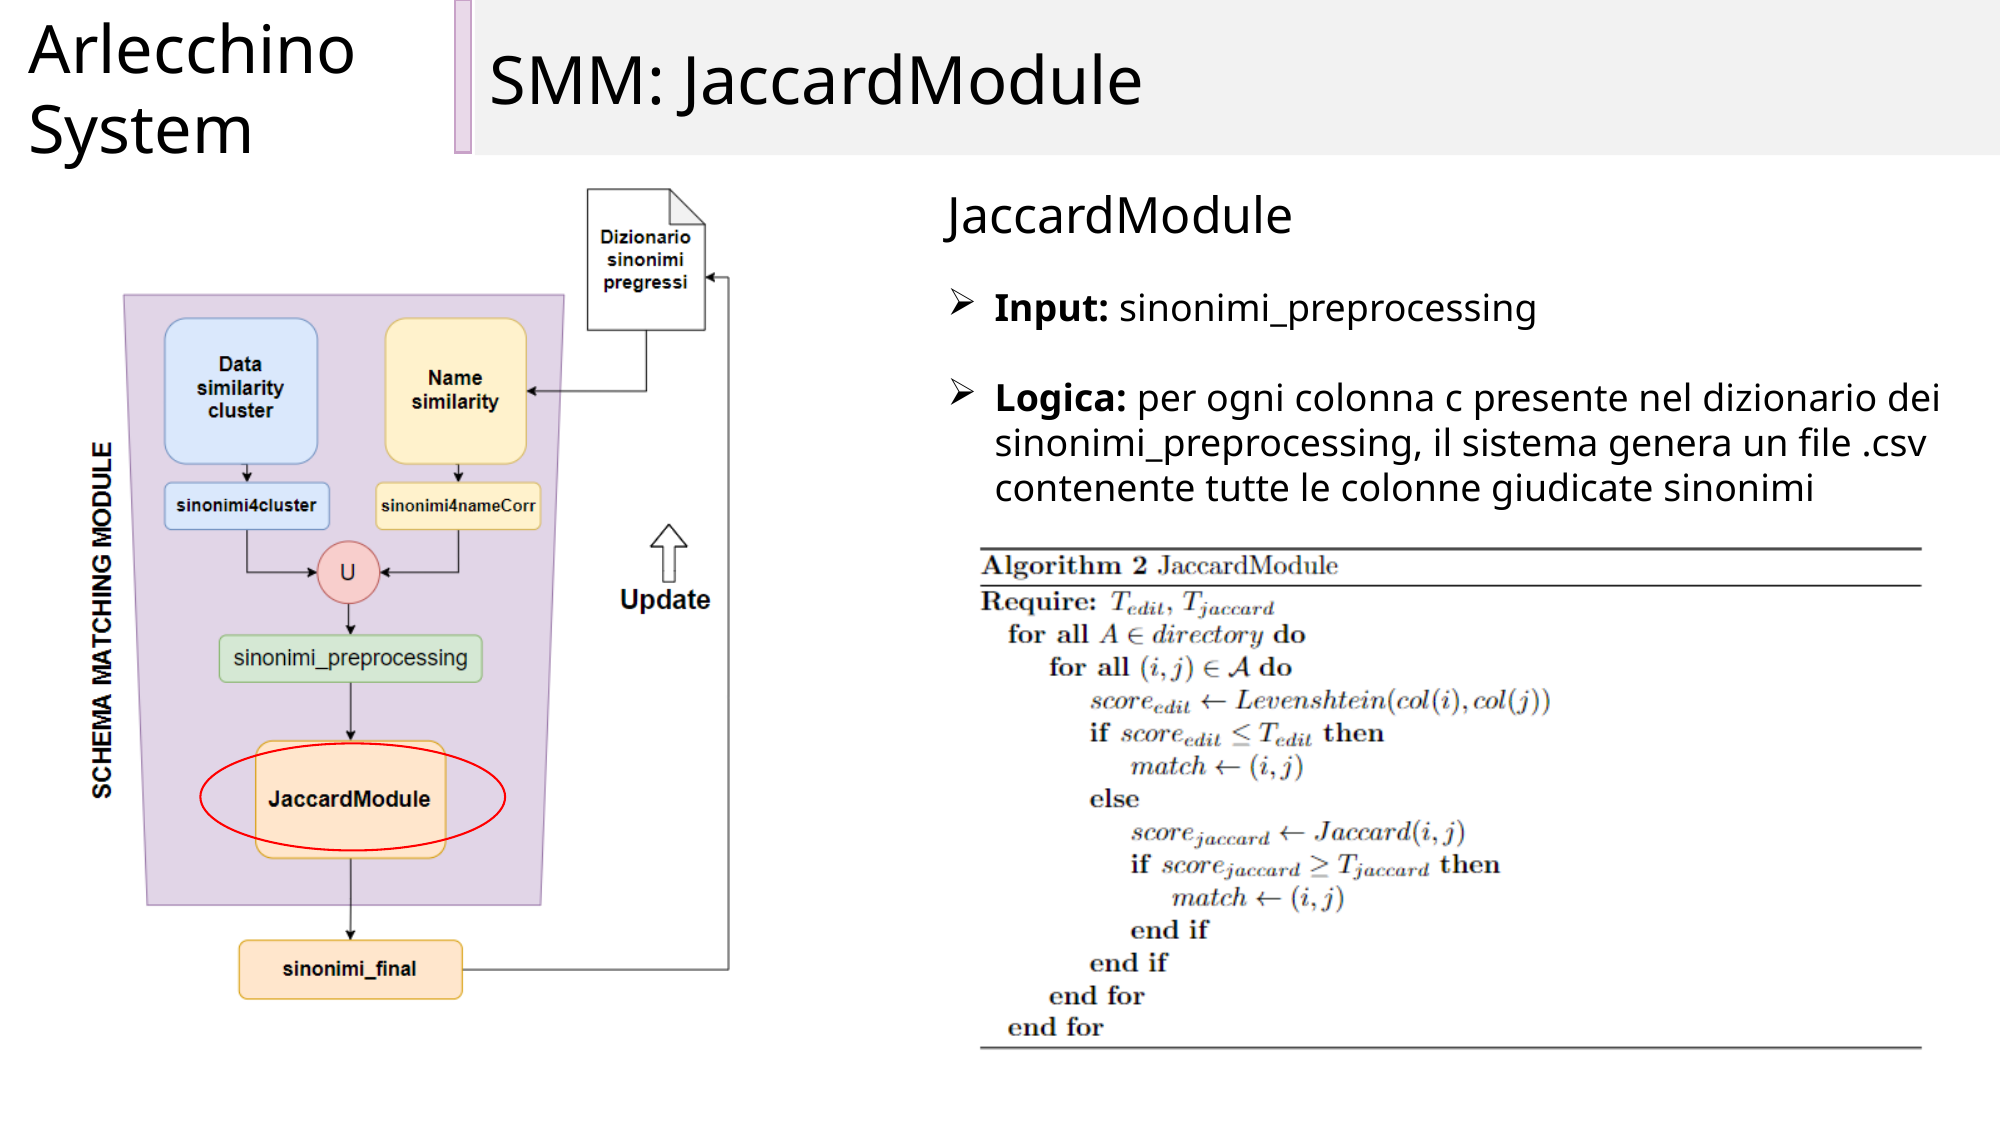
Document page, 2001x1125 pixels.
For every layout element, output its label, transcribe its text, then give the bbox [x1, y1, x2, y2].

picture [957, 532, 1944, 1061]
text_box JaccardModule Input: sinonimi_preprocessing Logica: per ogni colonna c presente nel dizionario dei sinonimi_preprocessing, il sistema genera un file .csv contenente tutte le colonne giudicate sinonimi [933, 176, 1969, 517]
text_box SMM: JaccardModule [474, 0, 2000, 156]
text_box Arlecchino System [13, 0, 463, 175]
text_box [454, 0, 472, 154]
picture [36, 176, 770, 1036]
